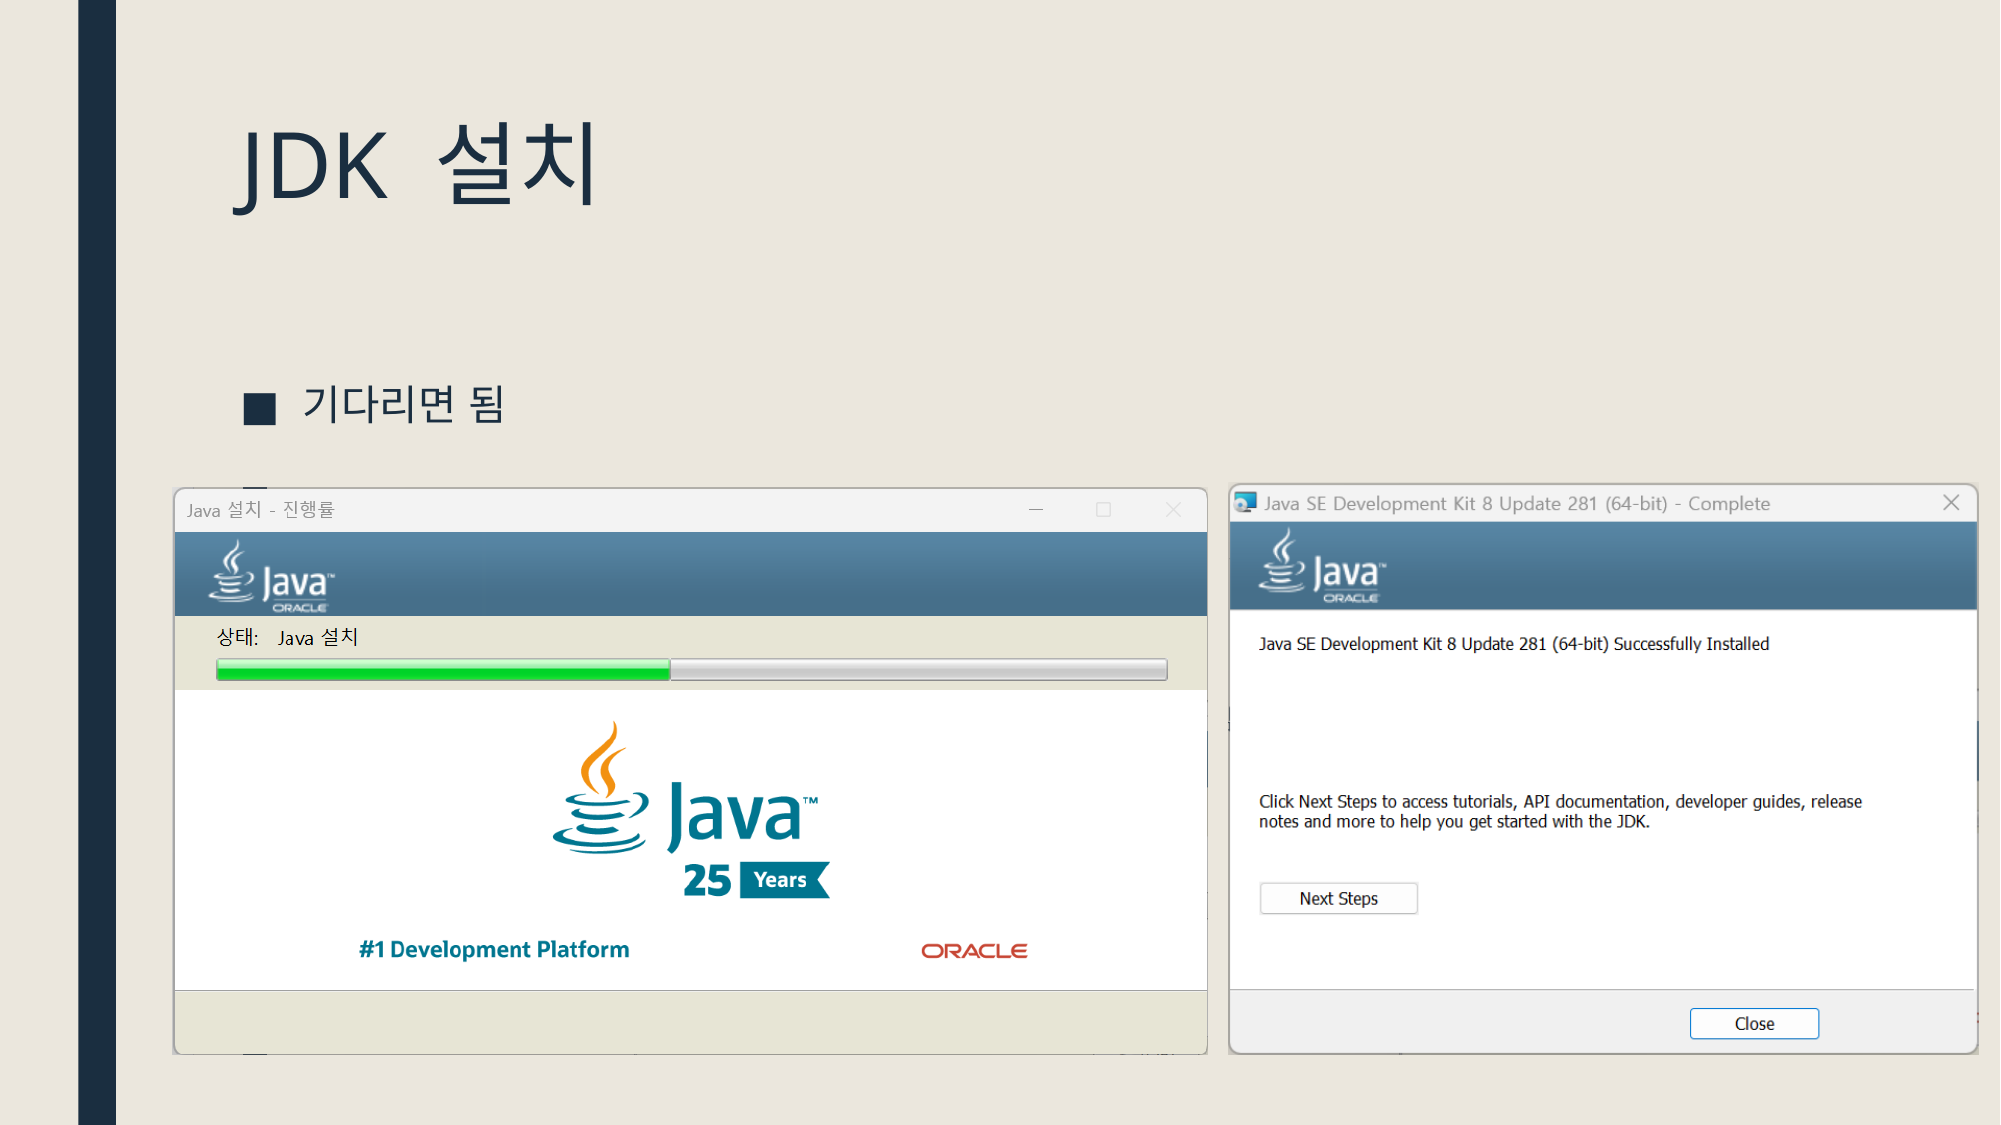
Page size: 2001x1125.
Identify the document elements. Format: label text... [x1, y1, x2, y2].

picture [1228, 482, 1979, 1055]
picture [172, 487, 1208, 1055]
title JDK 설치 [225, 112, 1800, 357]
list 기다리면 됨 [225, 375, 1800, 963]
